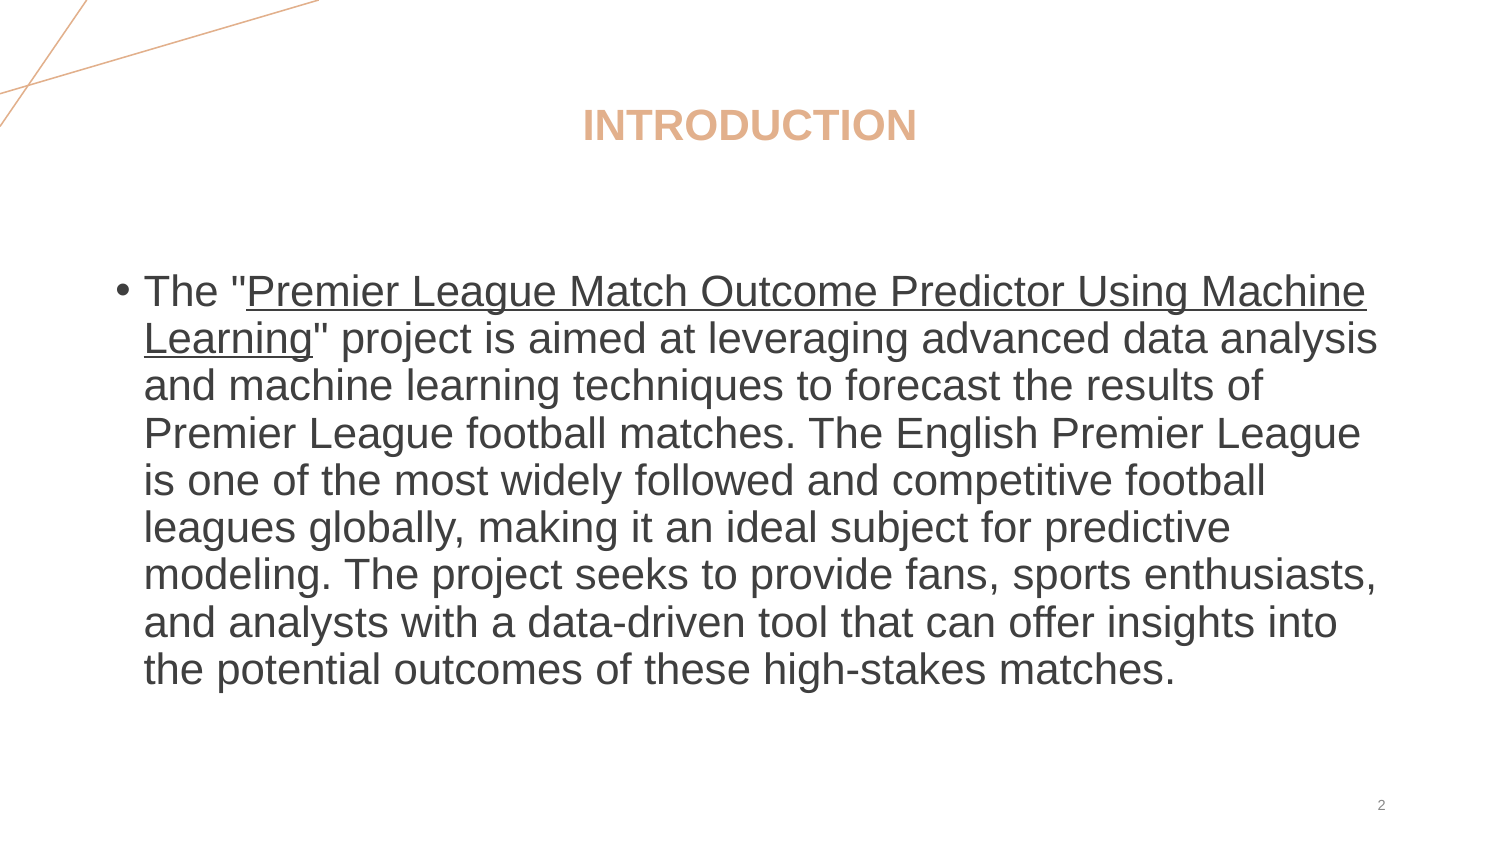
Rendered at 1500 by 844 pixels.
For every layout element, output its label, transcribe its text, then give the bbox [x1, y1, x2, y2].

list The "Premier League Match Outcome Predictor Using Machine Learning" project is aimed at leveraging advanced data analysis and machine learning techniques to forecast the results of Premier League football matches. The English Premier League is one of the most widely followed and competitive football leagues globally, making it an ideal subject for predictive modeling. The project seeks to provide fans, sports enthusiasts, and analysts with a data-driven tool that can offer insights into the potential outcomes of these high-stakes matches. [103, 262, 1397, 718]
title INTRODUCTION [103, 44, 1397, 208]
slide_number 2 [1059, 782, 1397, 827]
